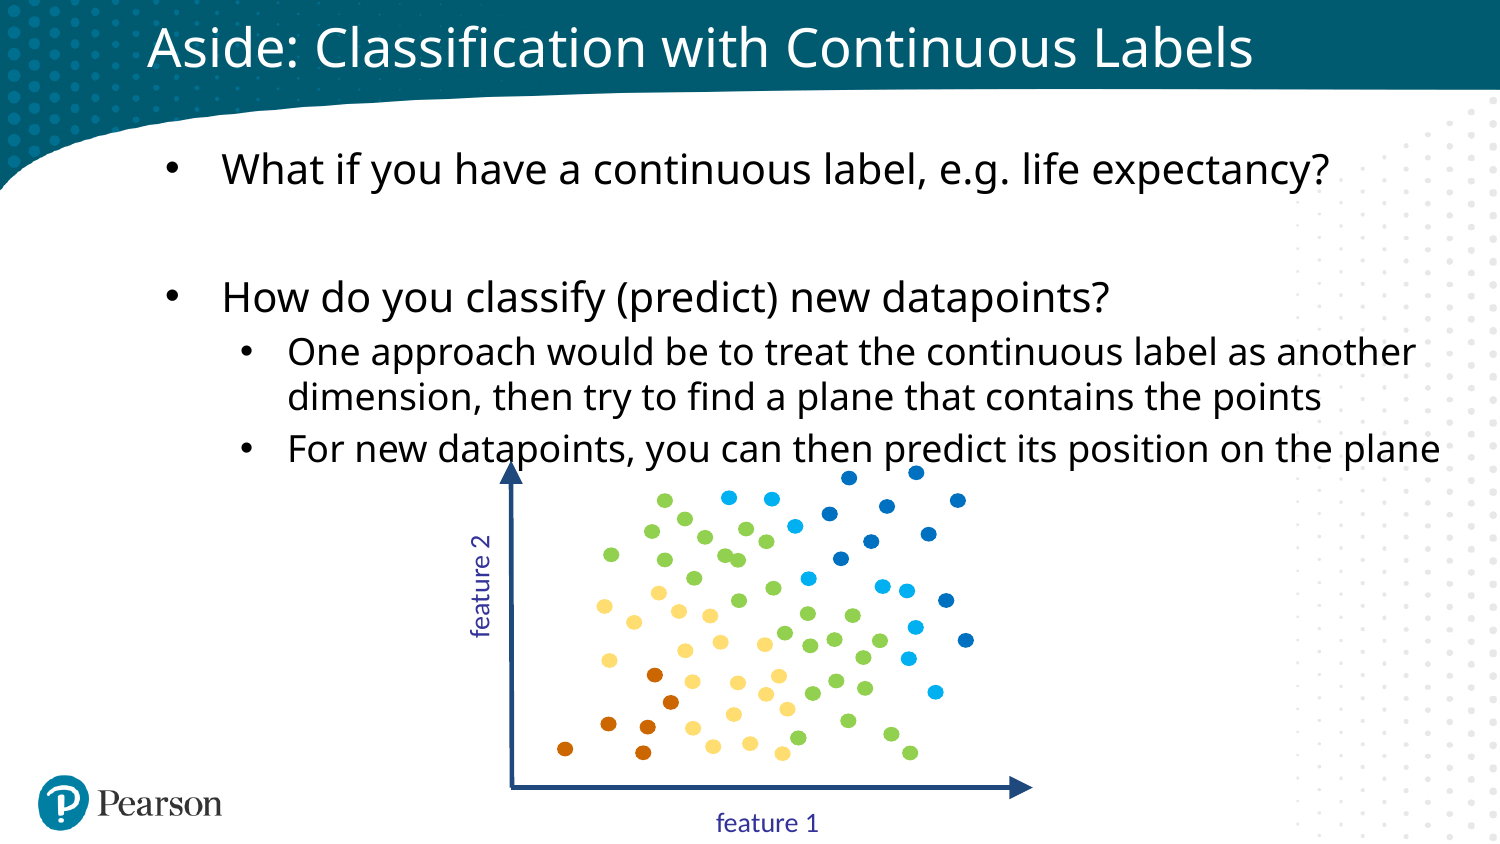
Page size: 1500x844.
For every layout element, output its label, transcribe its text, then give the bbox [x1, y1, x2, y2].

text_box [702, 608, 719, 624]
text_box [557, 741, 574, 757]
text_box [729, 675, 747, 691]
text_box [841, 470, 858, 486]
text_box [662, 695, 679, 710]
text_box [705, 739, 722, 755]
text_box [686, 570, 703, 586]
text_box [908, 465, 925, 481]
text_box [730, 593, 748, 609]
text_box [832, 551, 850, 567]
text_box [758, 686, 775, 702]
text_box [725, 707, 743, 722]
text_box [787, 518, 804, 534]
text_box [779, 701, 796, 717]
title Aside: Classification with Continuous Labels [132, 6, 1371, 98]
text_box [920, 526, 937, 542]
text_box [900, 651, 917, 667]
text_box [656, 493, 673, 509]
text_box [898, 583, 916, 599]
text_box [738, 521, 755, 537]
text_box [902, 745, 919, 761]
text_box [696, 529, 714, 545]
text_box [800, 571, 817, 587]
text_box [730, 552, 747, 568]
text_box [684, 720, 702, 736]
text_box [765, 580, 782, 596]
text_box [763, 491, 781, 507]
text_box [938, 593, 955, 608]
text_box [600, 716, 617, 732]
text_box [770, 668, 788, 684]
text_box [883, 726, 900, 742]
text_box [603, 547, 620, 563]
text_box [601, 653, 618, 668]
text_box [774, 746, 791, 762]
text_box [855, 650, 872, 665]
picture [0, 90, 1500, 844]
text_box [821, 506, 838, 522]
text_box [828, 673, 845, 689]
text_box [799, 606, 816, 622]
text_box [907, 620, 924, 635]
text_box [949, 493, 966, 508]
text_box [720, 490, 738, 506]
text_box [790, 730, 807, 746]
text_box [871, 633, 889, 649]
text_box [596, 599, 613, 614]
text_box [677, 643, 694, 659]
text_box [626, 615, 643, 630]
text_box [957, 632, 974, 648]
text_box [857, 680, 874, 696]
text_box [670, 604, 688, 619]
text_box [646, 667, 663, 683]
text_box [756, 637, 774, 653]
text_box [656, 552, 673, 568]
text_box [643, 524, 661, 539]
text_box [840, 713, 857, 729]
text_box [844, 608, 861, 624]
list What if you have a continuous label, e.g. life expectancy? How do you classify (predict) new datapoints? One approach would be to treat the continuous label as another dimension, then try to find a plane that contains the points For new datapoints, you can then predict its position on the plane [150, 135, 1467, 785]
text_box [650, 585, 667, 601]
text_box [927, 684, 944, 700]
text_box [712, 634, 729, 650]
text_box [676, 511, 694, 527]
text_box [758, 534, 775, 550]
text_box [874, 579, 891, 594]
text_box [717, 548, 734, 564]
text_box [826, 632, 843, 648]
text_box [878, 499, 896, 514]
text_box [863, 534, 880, 549]
text_box [684, 674, 701, 690]
text_box [742, 736, 759, 752]
text_box [802, 638, 819, 654]
text_box [635, 745, 652, 761]
text_box [804, 686, 821, 701]
text_box feature 1 [701, 796, 940, 844]
text_box [776, 625, 794, 641]
text_box [639, 719, 656, 735]
text_box feature 2 [453, 435, 503, 653]
